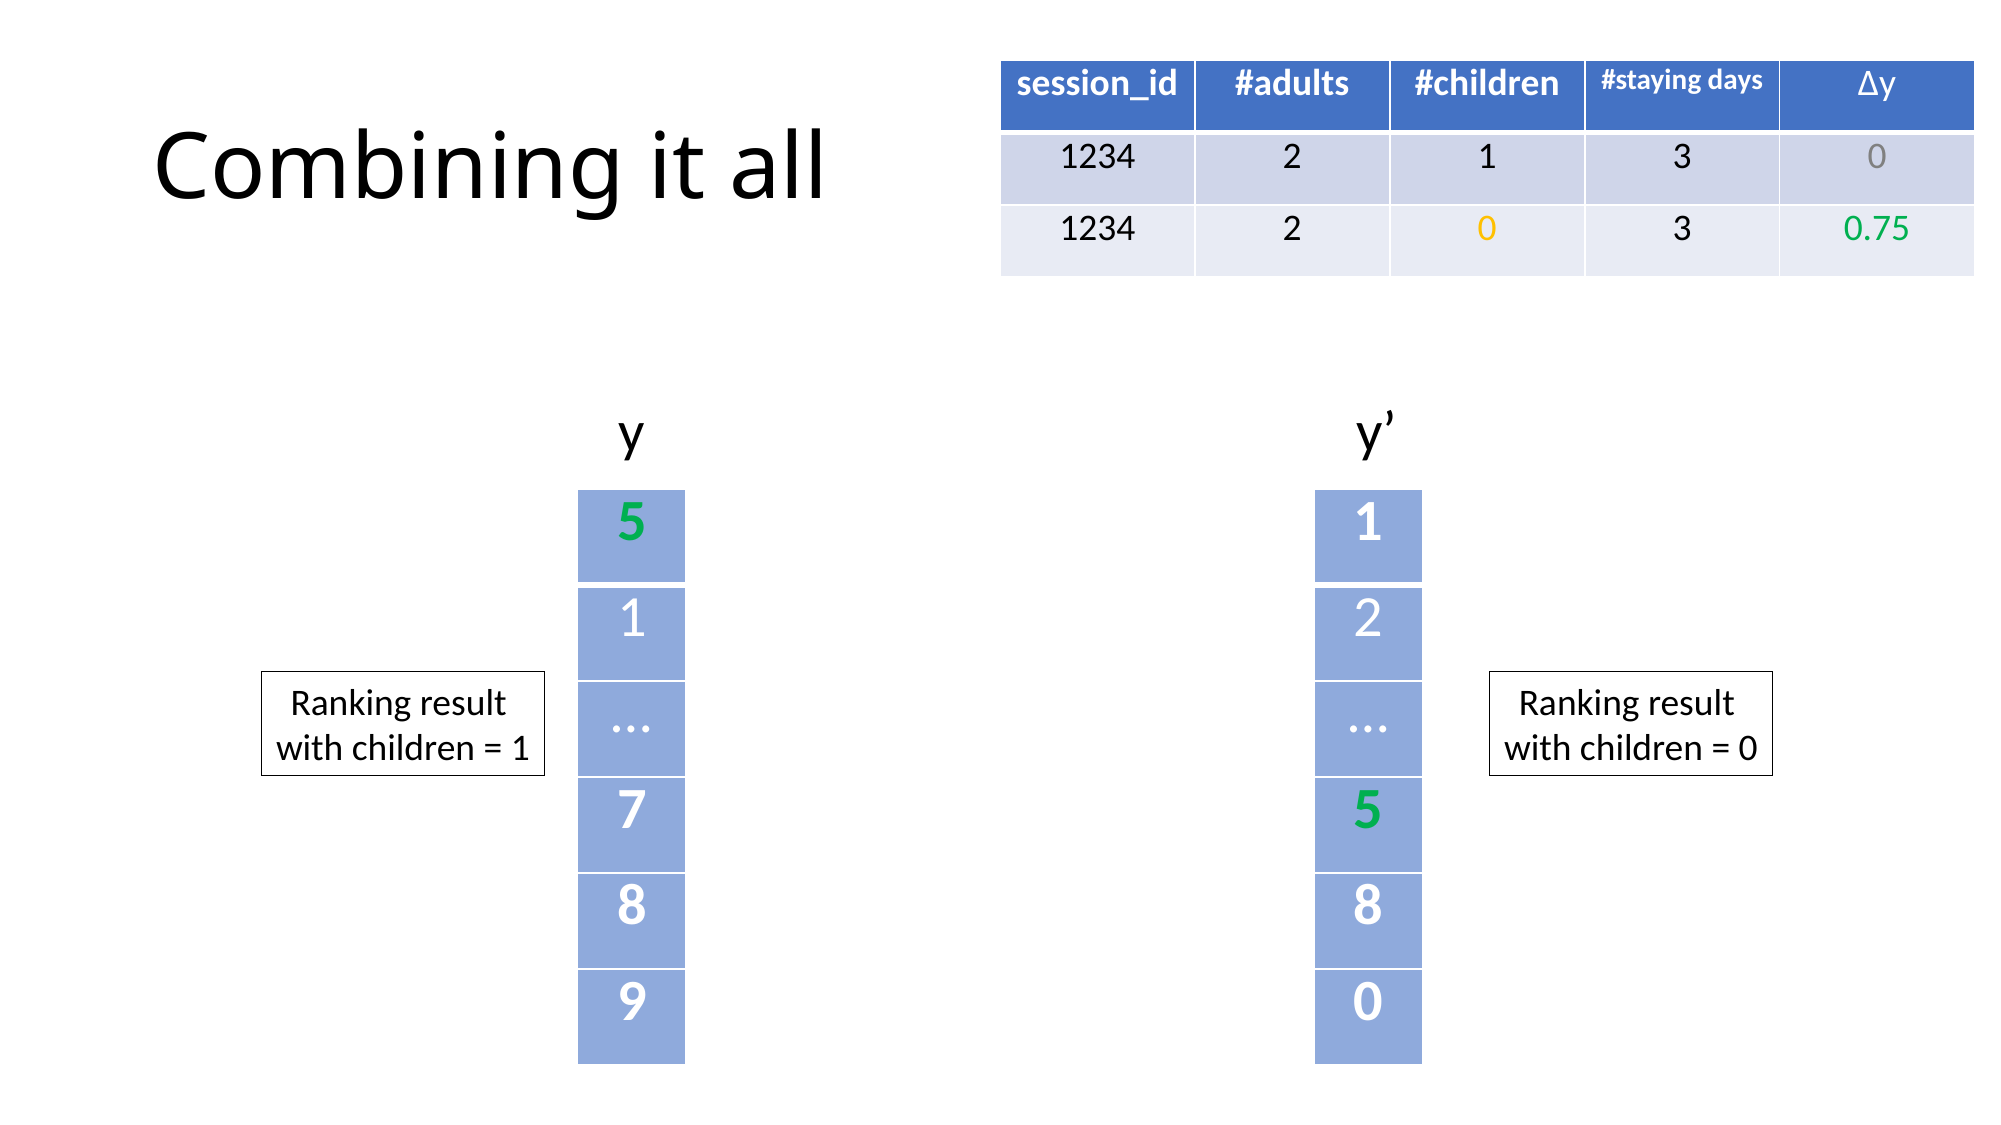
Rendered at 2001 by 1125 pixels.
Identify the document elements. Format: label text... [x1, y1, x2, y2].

title Combining it all [137, 59, 999, 278]
text_box Ranking result with children = 1 [261, 671, 545, 776]
table_cell 0 [1780, 135, 1974, 204]
table_cell 8 [1315, 874, 1422, 968]
table_cell 9 [578, 970, 685, 1064]
table_header Δy [1780, 61, 1974, 130]
table_cell 1 [1391, 135, 1584, 204]
table_header #children [1391, 61, 1584, 130]
text_box y [603, 385, 660, 470]
text_box y’ [1341, 385, 1412, 470]
table_cell 3 [1586, 206, 1779, 276]
table_cell 0 [1391, 206, 1584, 276]
table_cell 7 [578, 778, 685, 872]
table_cell 1234 [1001, 206, 1194, 276]
table_cell 2 [1315, 588, 1422, 680]
text_box Ranking result with children = 0 [1489, 671, 1773, 776]
table_header 5 [578, 490, 685, 582]
table_cell 5 [1315, 778, 1422, 872]
table_cell … [1315, 682, 1422, 776]
table_cell 1234 [1001, 135, 1194, 204]
table_cell 3 [1586, 135, 1779, 204]
table_header #staying days [1586, 61, 1779, 130]
table_cell … [578, 682, 685, 776]
table_header session_id [1001, 61, 1194, 130]
table_cell 1 [578, 588, 685, 680]
table_header #adults [1196, 61, 1389, 130]
table_cell 8 [578, 874, 685, 968]
table_header 1 [1315, 490, 1422, 582]
table_cell 0.75 [1780, 206, 1974, 276]
table_cell 2 [1196, 135, 1389, 204]
table_cell 0 [1315, 970, 1422, 1064]
table_cell 2 [1196, 206, 1389, 276]
